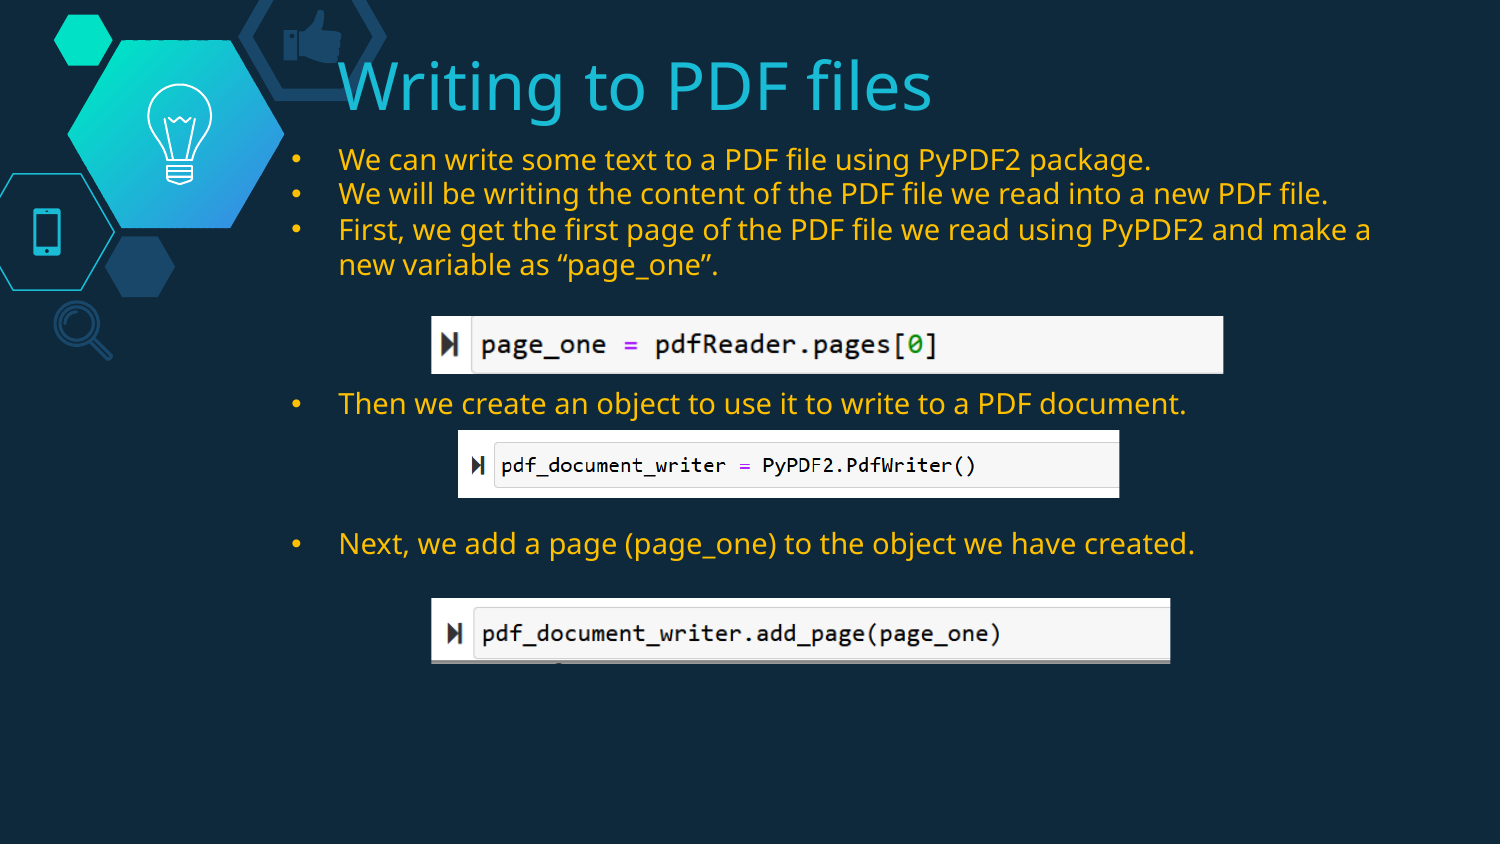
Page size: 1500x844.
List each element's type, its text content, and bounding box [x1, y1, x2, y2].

title Writing to PDF files [322, 46, 1394, 133]
picture [431, 597, 1171, 664]
picture [457, 430, 1120, 498]
text_box We can write some text to a PDF file using PyPDF2 package. We will be writing the content of the PDF file we read into a new PDF file. First, we get the first page of the PDF file we read using PyPDF2 and make a new variable as “page_one”. Then we create an object to use it to write to a PDF document. Next, we add a page (page_one) to the object we have created. [276, 133, 1439, 603]
picture [431, 315, 1224, 374]
